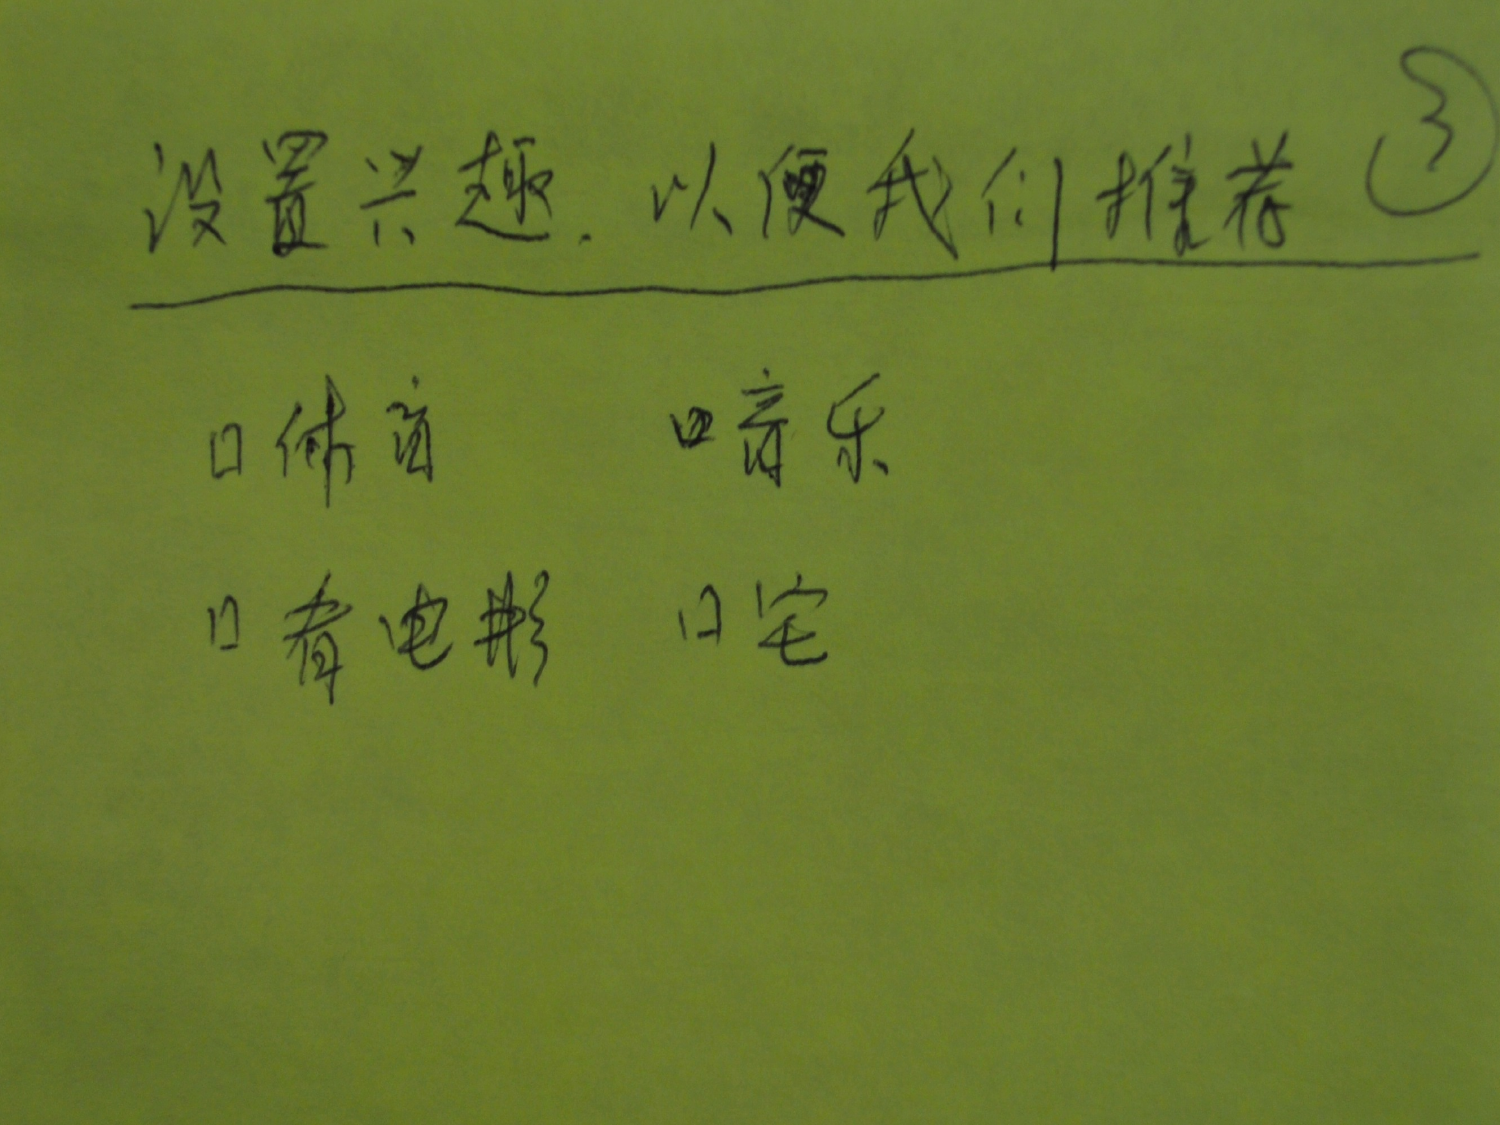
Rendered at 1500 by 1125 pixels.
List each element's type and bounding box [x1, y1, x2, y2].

list [0, 0, 1500, 1125]
